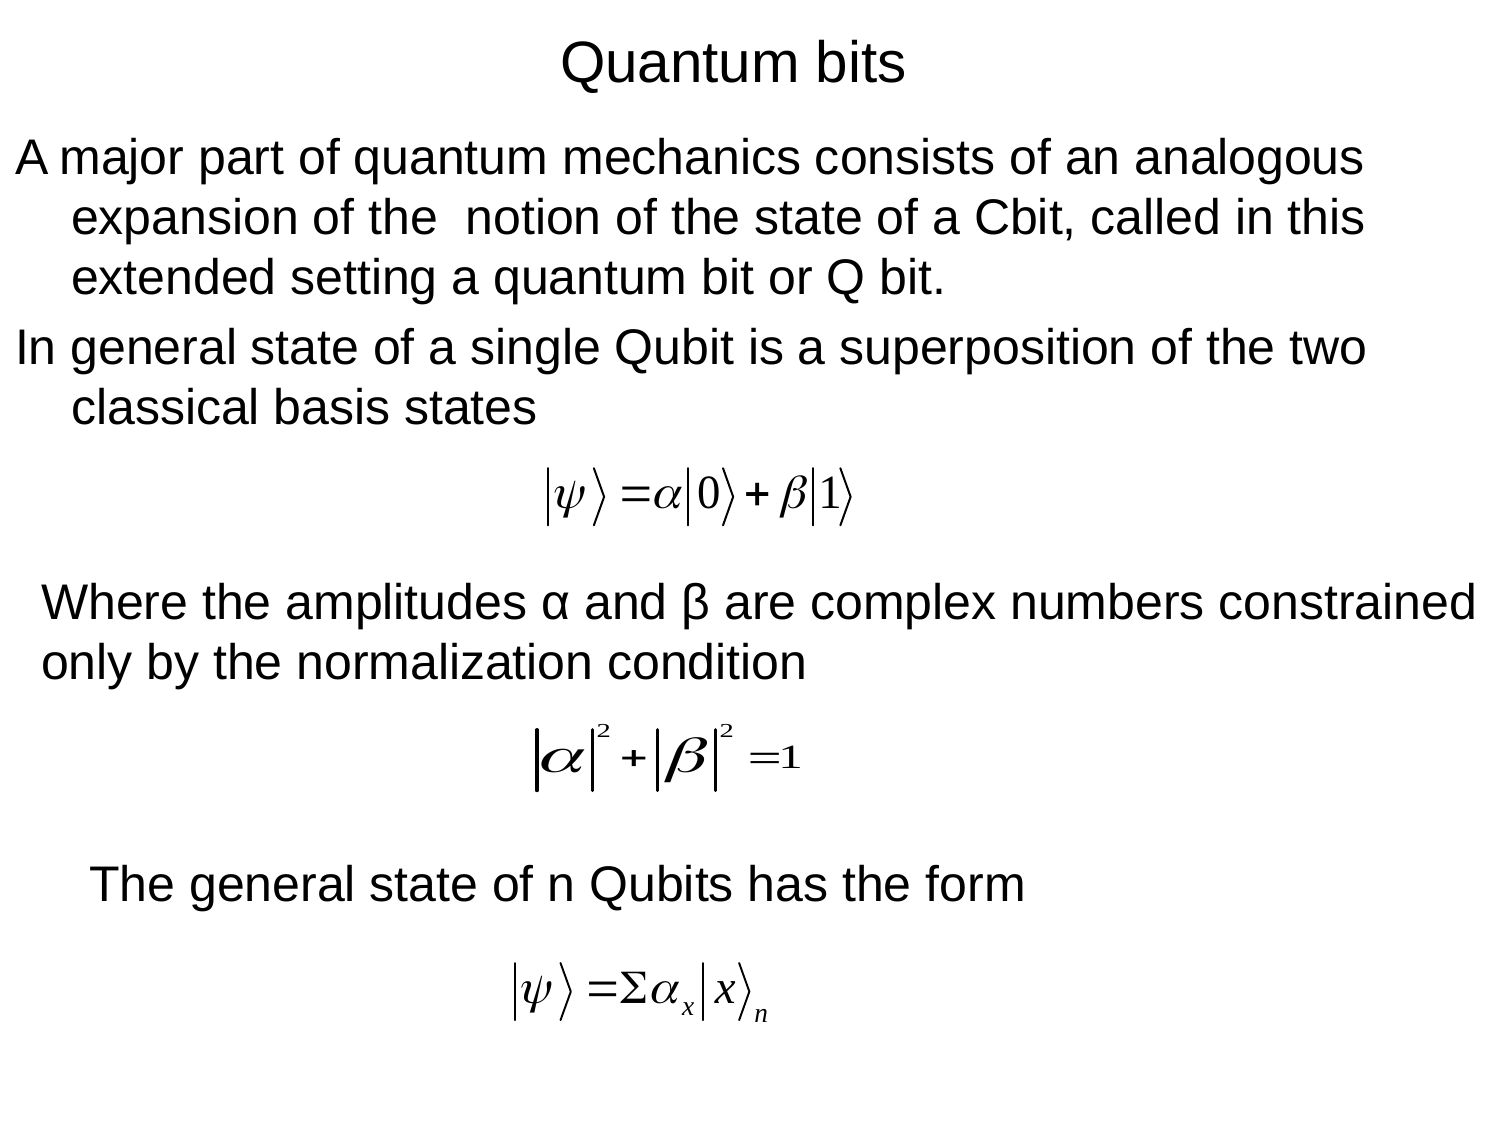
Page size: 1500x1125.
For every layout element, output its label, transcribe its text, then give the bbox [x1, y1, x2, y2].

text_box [538, 456, 863, 537]
text_box Where the amplitudes α and β are complex numbers constrained only by the normalization condition [26, 562, 1493, 758]
text_box The general state of n Qubits has the form [74, 843, 1042, 1039]
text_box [505, 951, 779, 1032]
list A major part of quantum mechanics consists of an analogous expansion of the notion of the state of a Cbit, called in this extended setting a quantum bit or Q bit. In general state of a single Qubit is a superposition of the two classical basis states [0, 117, 1500, 923]
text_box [527, 714, 809, 798]
title Quantum bits [58, 0, 1409, 117]
